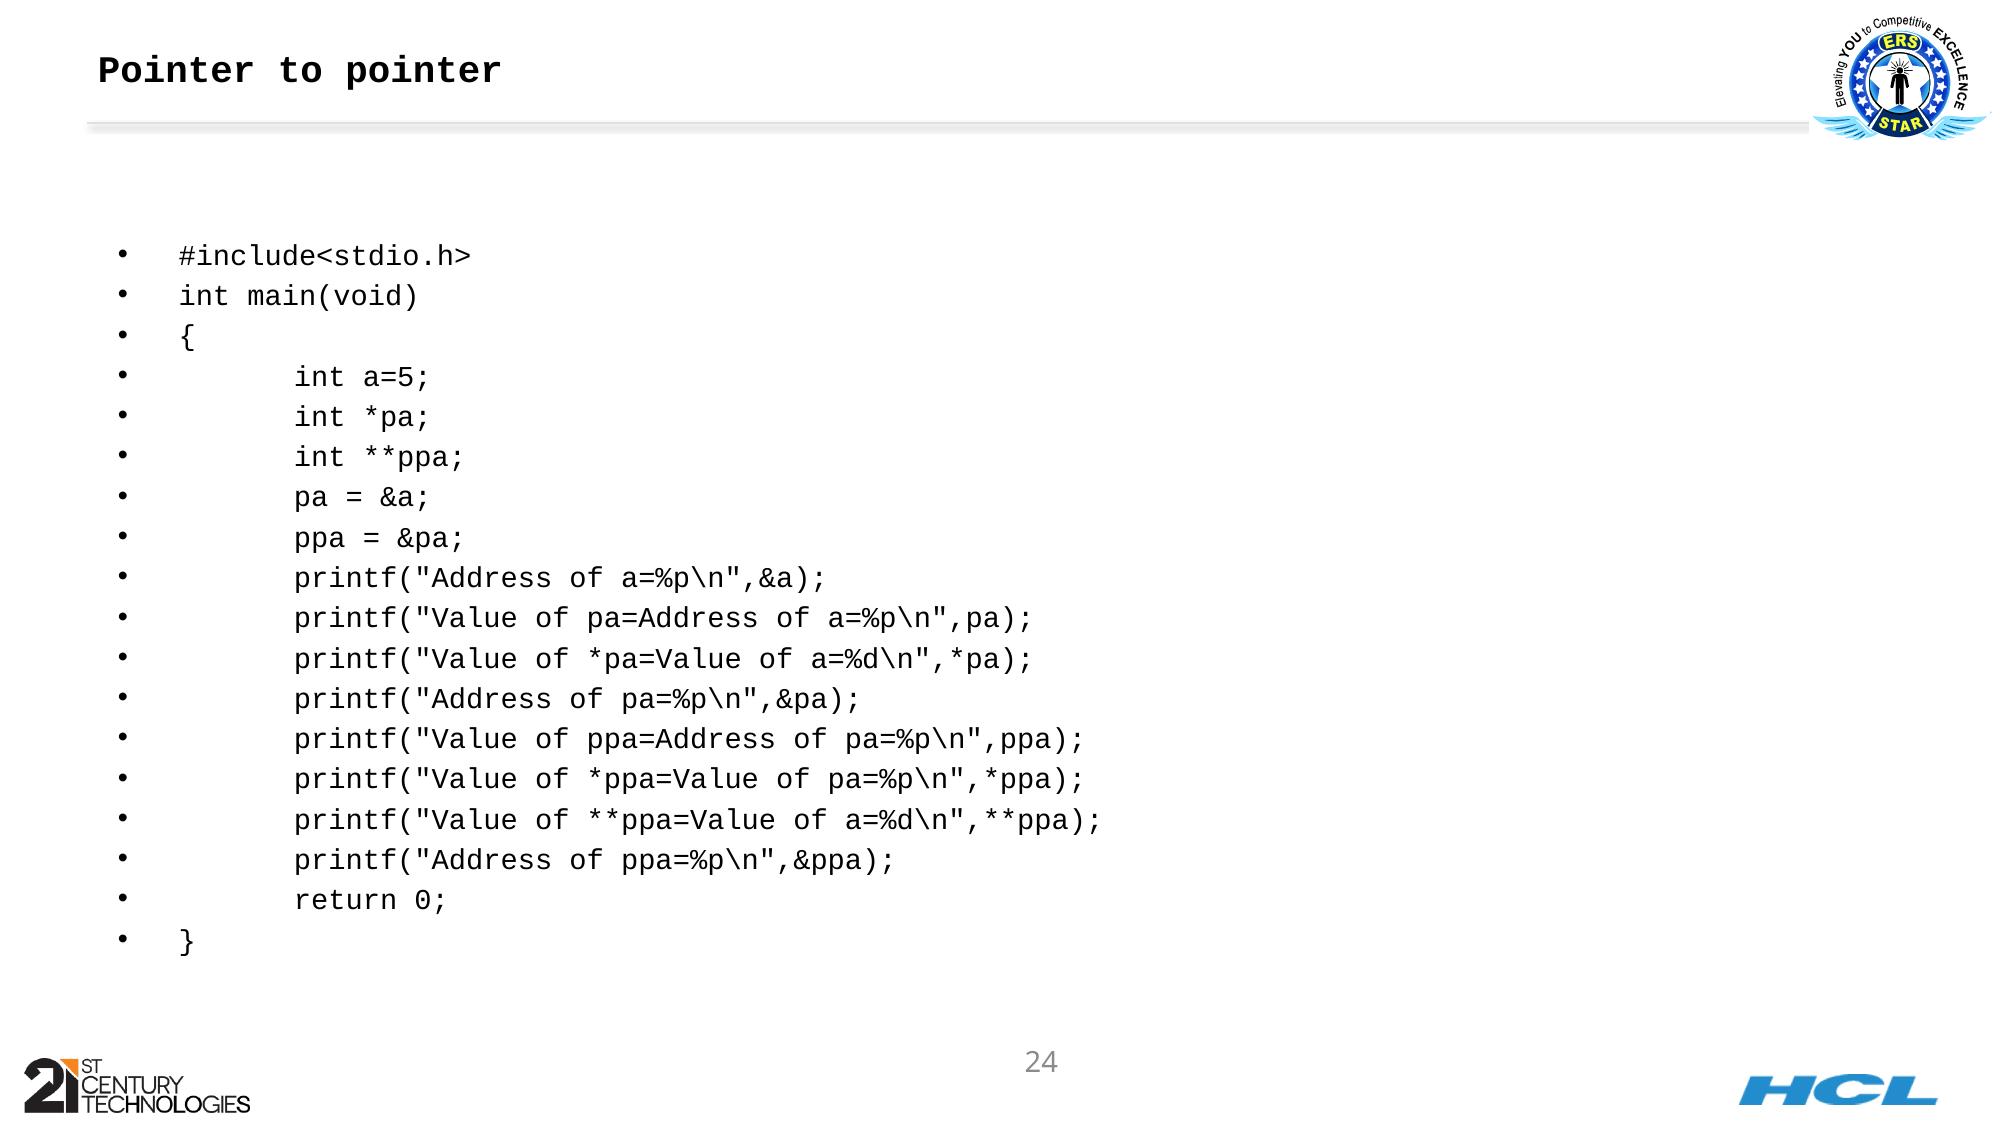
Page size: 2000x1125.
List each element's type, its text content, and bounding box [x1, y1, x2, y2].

list #include<stdio.h> int main(void) { int a=5; int *pa; int **ppa; pa = &a; ppa = &pa; printf("Address of a=%p\n",&a); printf("Value of pa=Address of a=%p\n",pa); printf("Value of *pa=Value of a=%d\n",*pa); printf("Address of pa=%p\n",&pa); printf("Value of ppa=Address of pa=%p\n",ppa); printf("Value of *ppa=Value of pa=%p\n",*ppa); printf("Value of **ppa=Value of a=%d\n",**ppa); printf("Address of ppa=%p\n",&ppa); return 0; } [99, 227, 1900, 970]
slide_number 24 [808, 1033, 1275, 1094]
picture [24, 1058, 250, 1113]
picture [1739, 1074, 1938, 1105]
title Pointer to pointer [97, 28, 1638, 107]
picture [1809, 10, 2000, 144]
